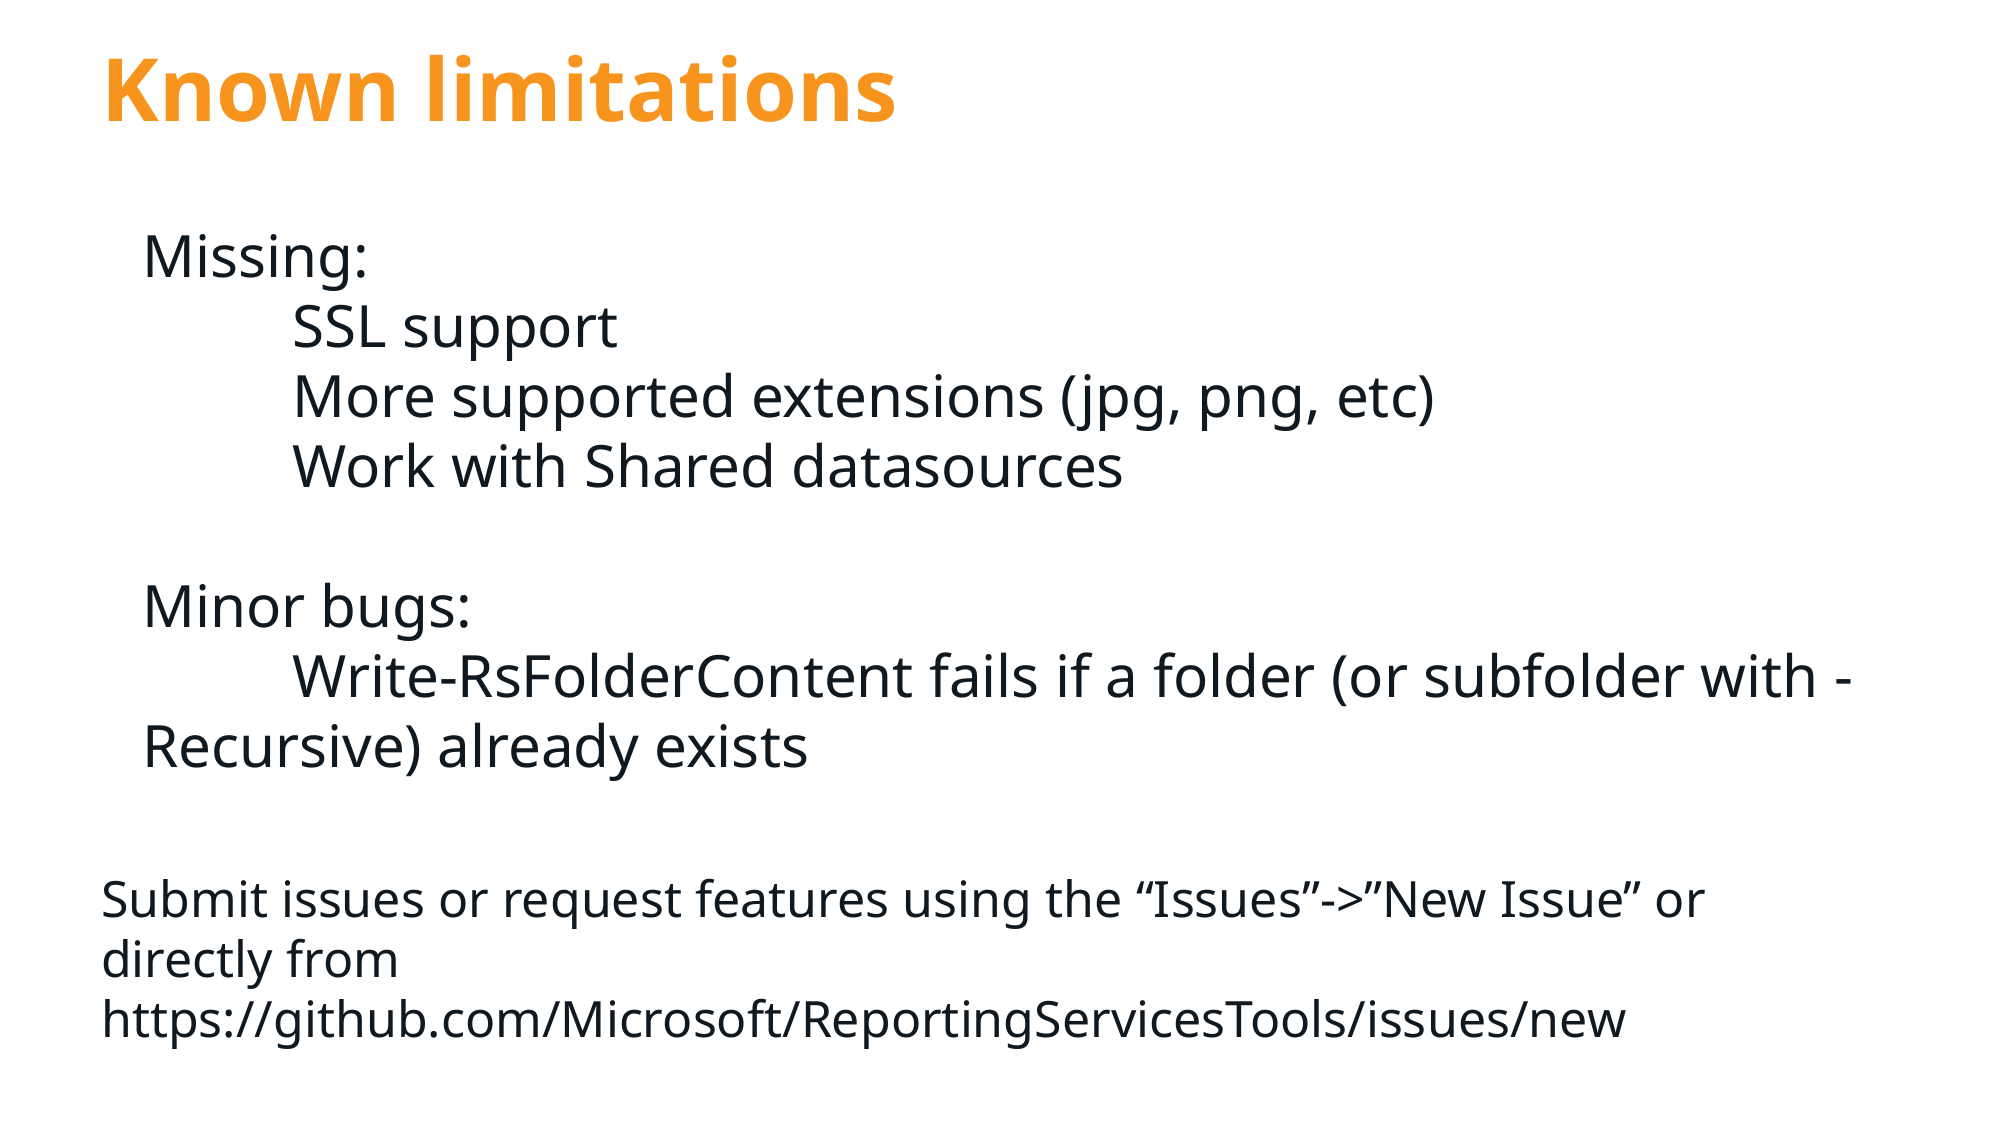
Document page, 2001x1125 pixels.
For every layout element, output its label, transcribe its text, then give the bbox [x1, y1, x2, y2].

text_box Submit issues or request features using the “Issues”->”New Issue” or directly from https://github.com/Microsoft/ReportingServicesTools/issues/new [86, 860, 1857, 1055]
text_box Missing: SSL support More supported extensions (jpg, png, etc) Work with Shared datasources Minor bugs: Write-RsFolderContent fails if a folder (or subfolder with -Recursive) already exists [127, 211, 1872, 787]
title Known limitations [86, 39, 1923, 149]
